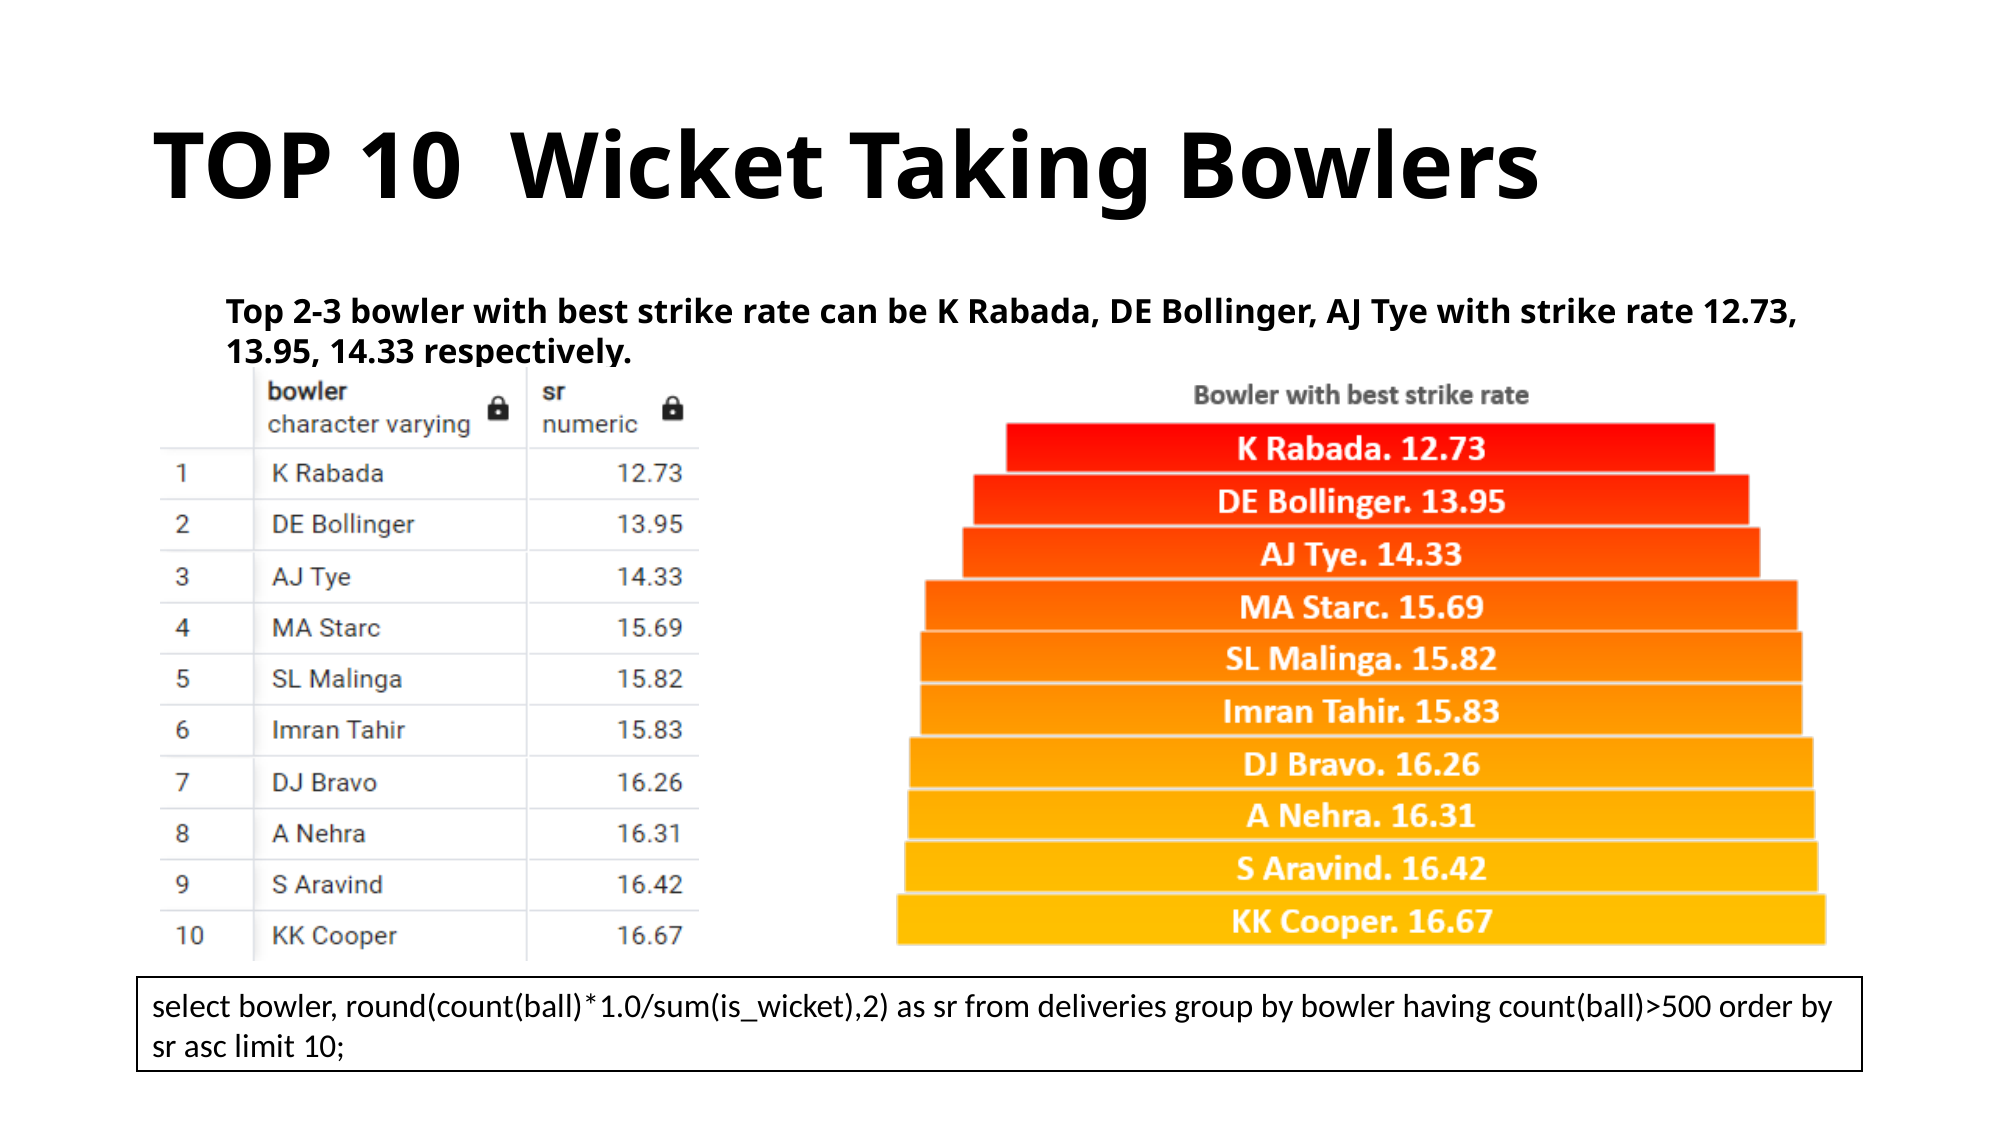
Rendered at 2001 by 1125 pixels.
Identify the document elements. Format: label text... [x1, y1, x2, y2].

title TOP 10 Wicket Taking Bowlers [137, 59, 1863, 278]
text_box select bowler, round(count(ball)*1.0/sum(is_wicket),2) as sr from deliveries group by bowler having count(ball)>500 order by sr asc limit 10; [136, 976, 1863, 1072]
picture [886, 367, 1839, 961]
text_box Top 2-3 bowler with best strike rate can be K Rabada, DE Bollinger, AJ Tye with strike rate 12.73, 13.95, 14.33 respectively. [210, 282, 1863, 378]
picture [160, 367, 699, 961]
